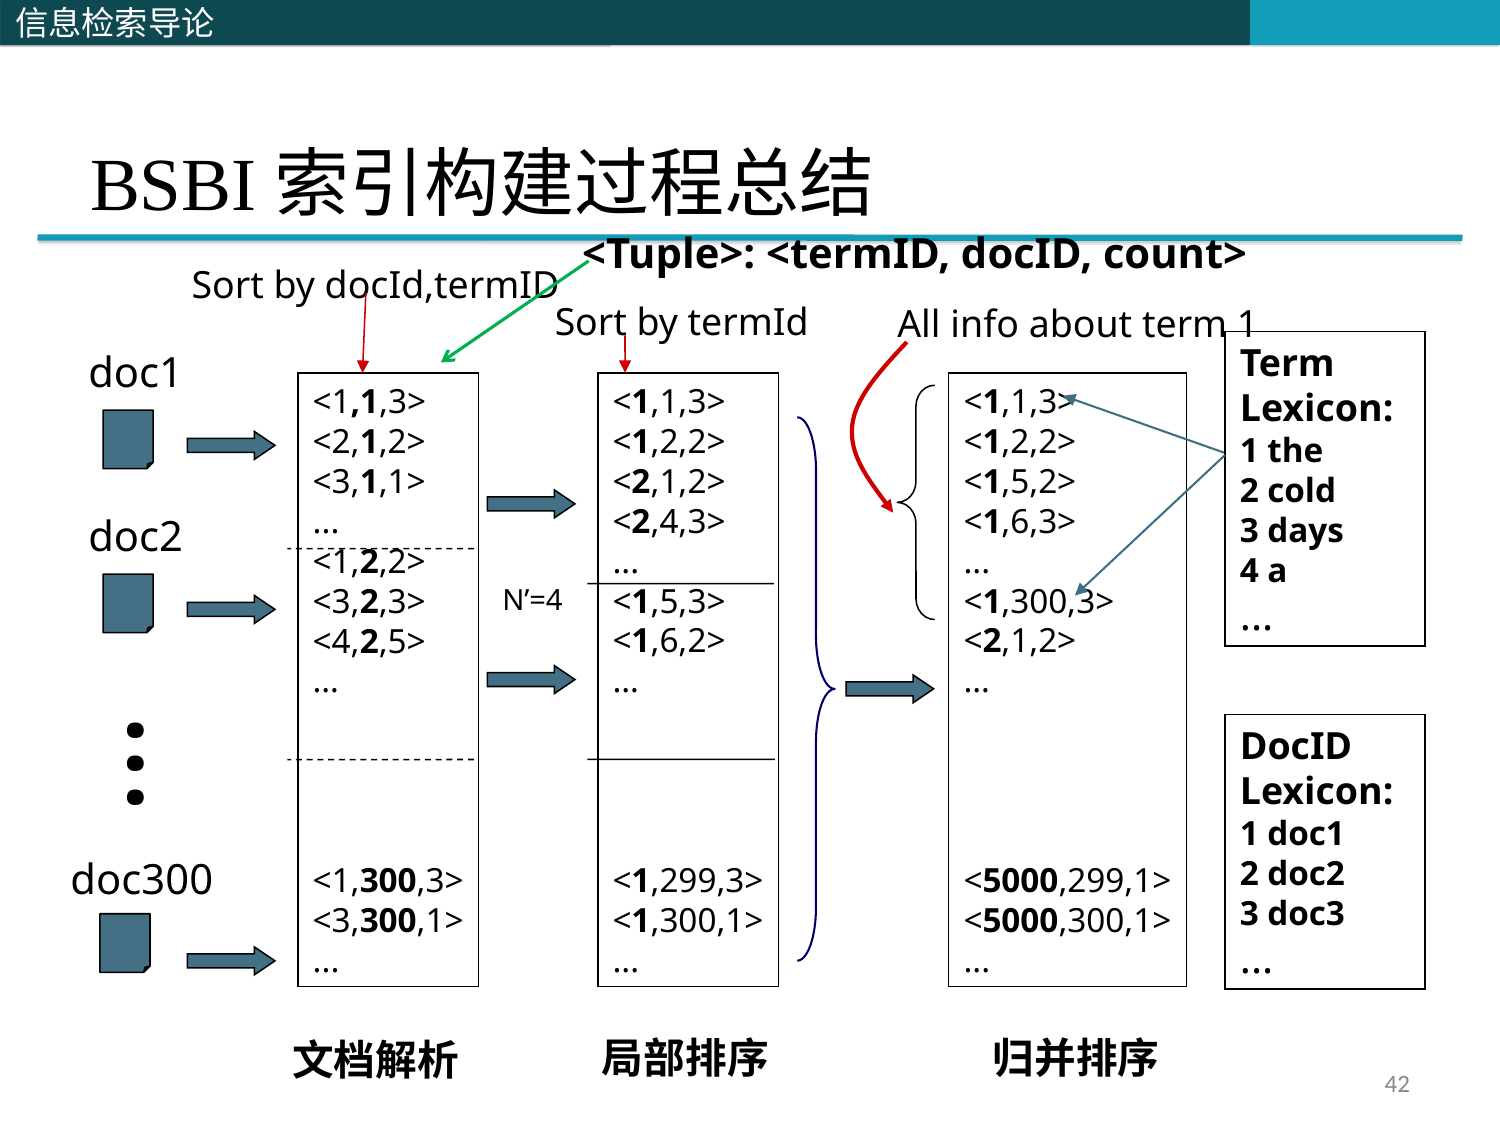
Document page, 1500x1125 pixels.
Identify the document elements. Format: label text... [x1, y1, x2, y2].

slide_number 42 [1074, 1062, 1425, 1103]
title BSBI索引构建过程总结 [74, 44, 1426, 233]
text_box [487, 371, 791, 1090]
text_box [10, 337, 165, 973]
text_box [1062, 395, 1226, 596]
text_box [170, 253, 483, 1093]
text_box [796, 371, 1286, 1091]
text_box DocID Lexicon: 1 doc1 2 doc2 3 doc3 ... [1291, 714, 1425, 990]
text_box Term Lexicon: 1 the 2 cold 3 days 4 a ... [1291, 371, 1425, 647]
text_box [440, 219, 1500, 363]
